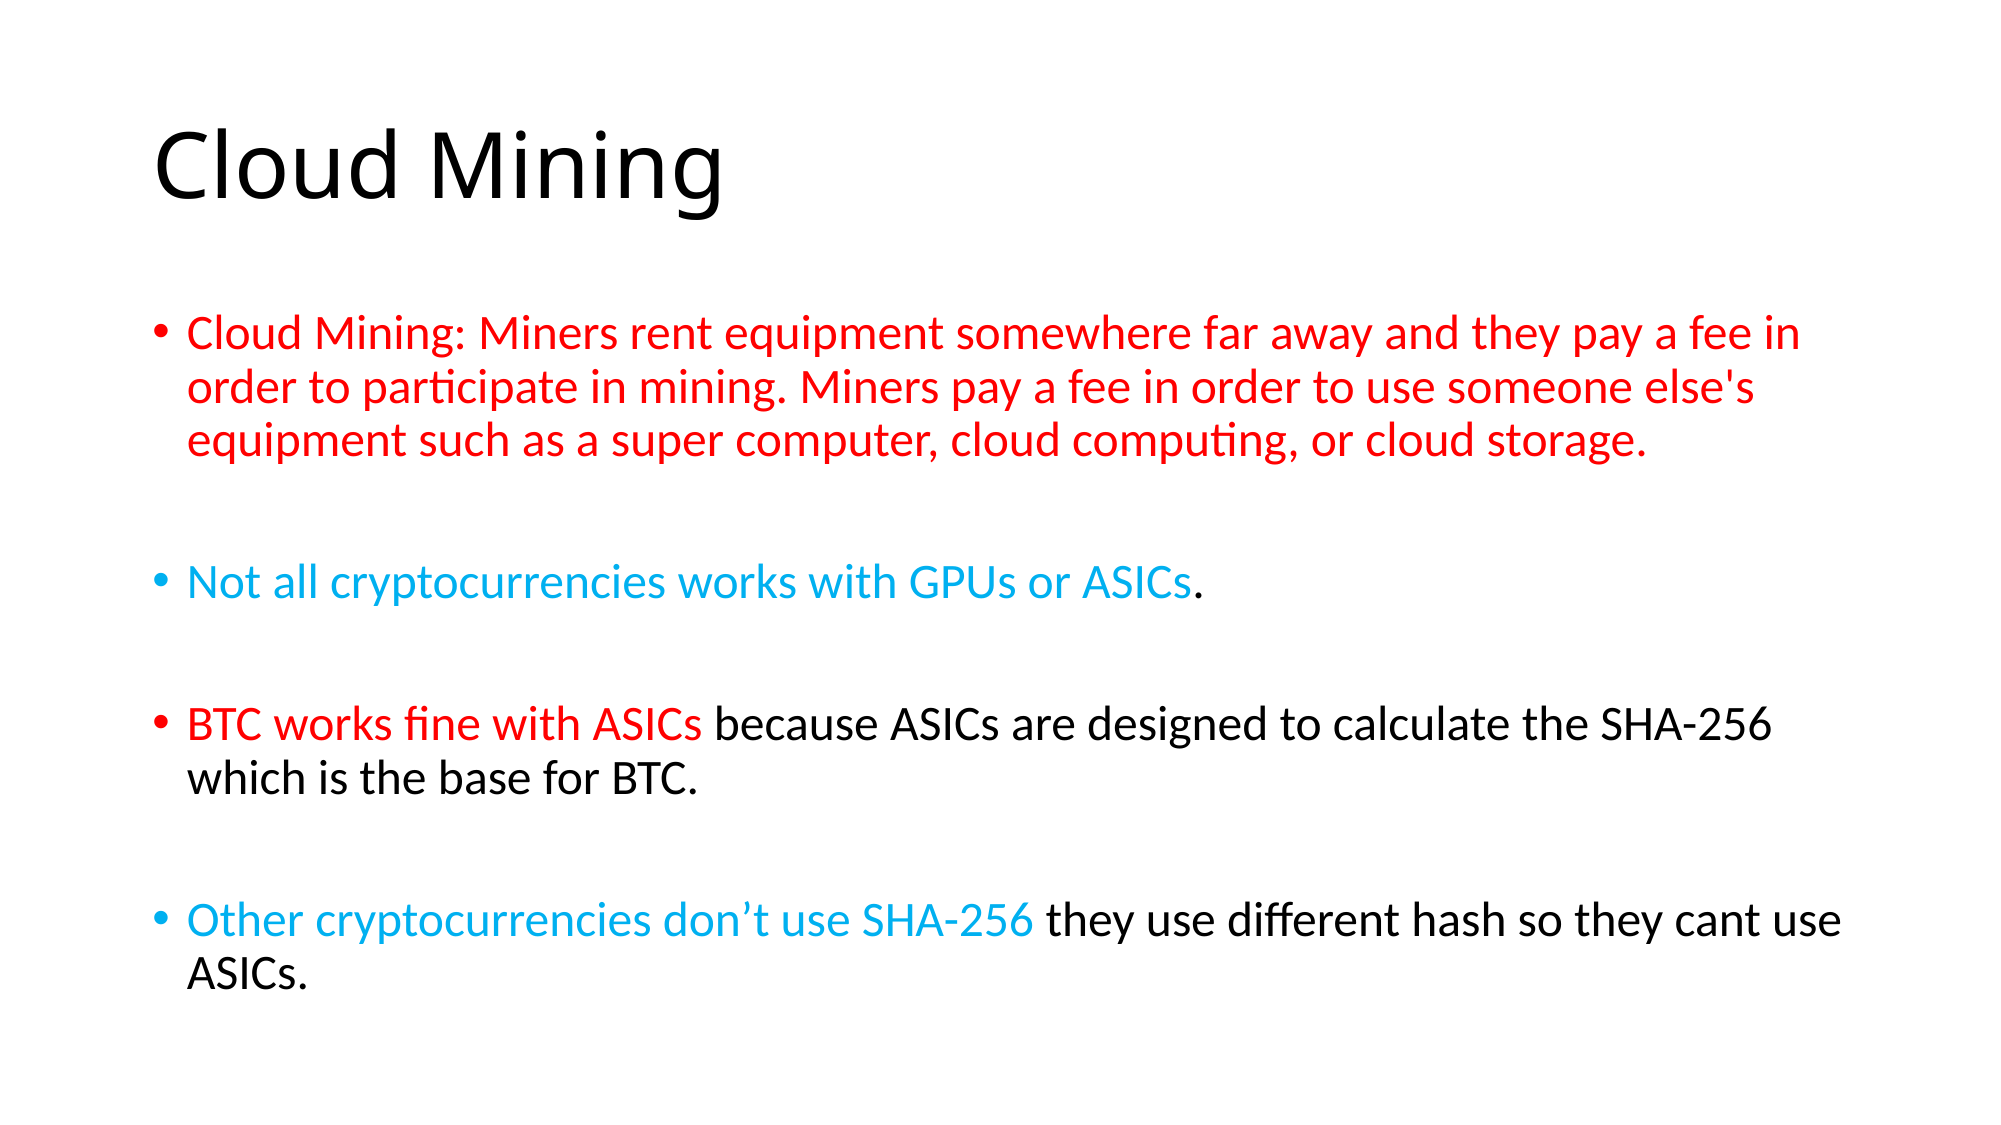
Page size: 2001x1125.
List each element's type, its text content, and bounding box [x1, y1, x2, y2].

title Cloud Mining [137, 59, 1863, 278]
list Cloud Mining: Miners rent equipment somewhere far away and they pay a fee in order to participate in mining. Miners pay a fee in order to use someone else's equipment such as a super computer, cloud computing, or cloud storage. Not all cryptocurrencies works with GPUs or ASICs. BTC works fine with ASICs because ASICs are designed to calculate the SHA-256 which is the base for BTC. Other cryptocurrencies don’t use SHA-256 they use different hash so they cant use ASICs. [137, 299, 1863, 1014]
